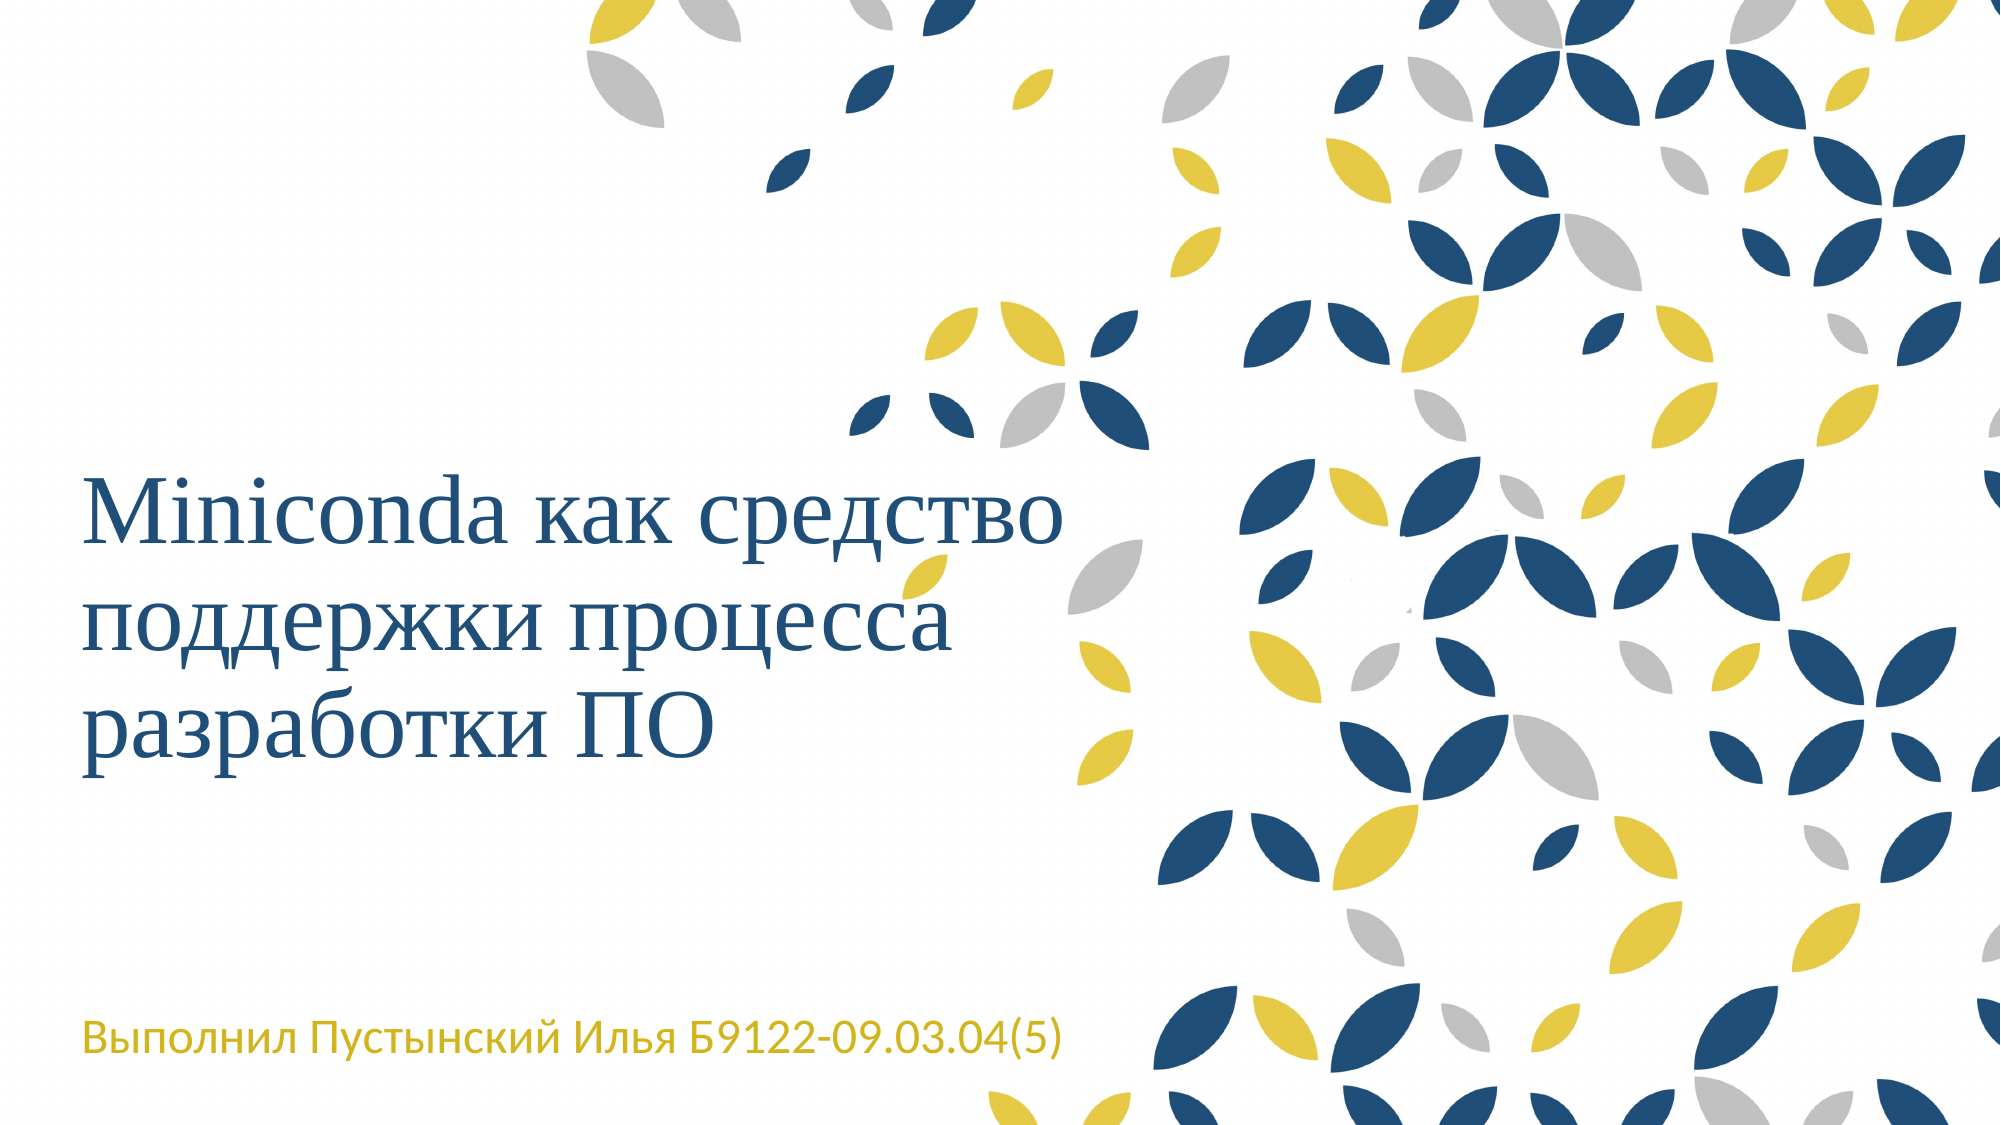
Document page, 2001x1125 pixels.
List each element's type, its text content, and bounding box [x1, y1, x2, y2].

picture [0, 0, 2000, 1125]
title Miniconda как средство поддержки процесса разработки ПО [66, 434, 1092, 804]
subtitle Выполнил Пустынский Илья Б9122-09.03.04(5) [66, 980, 1092, 1096]
